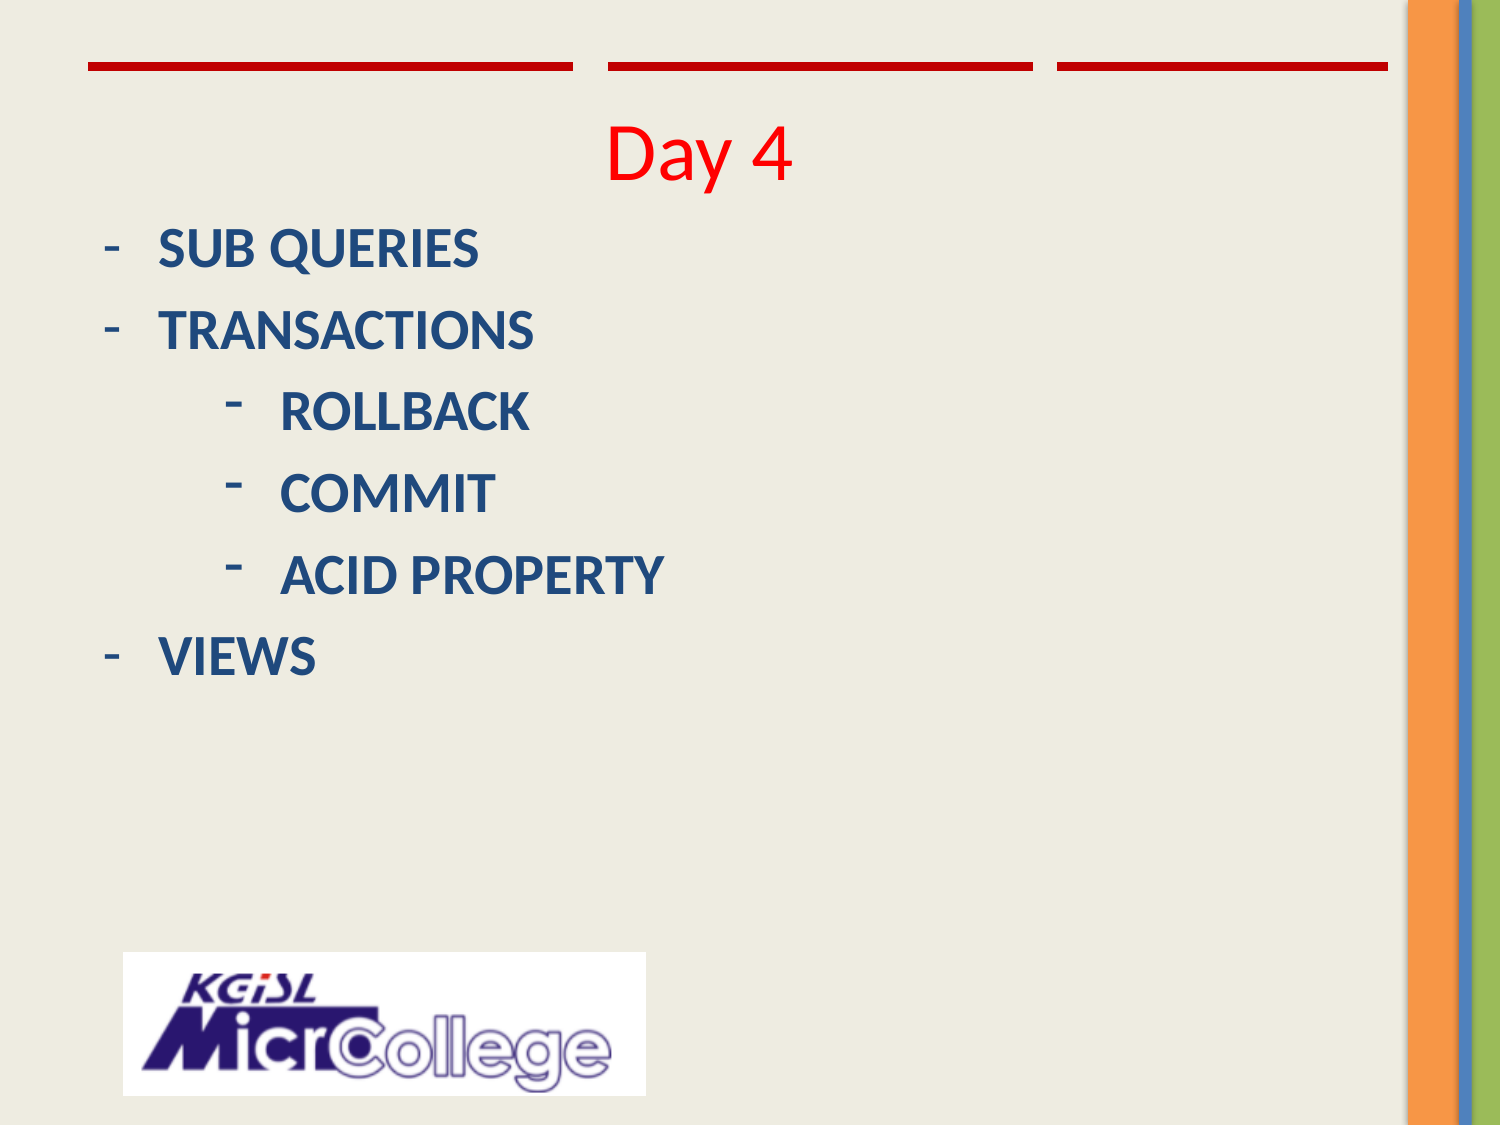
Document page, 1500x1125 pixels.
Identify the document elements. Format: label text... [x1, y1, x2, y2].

list Day 4 SUB QUERIES TRANSACTIONS ROLLBACK COMMIT ACID PROPERTY VIEWS [87, 90, 1313, 1100]
picture [123, 951, 647, 1097]
